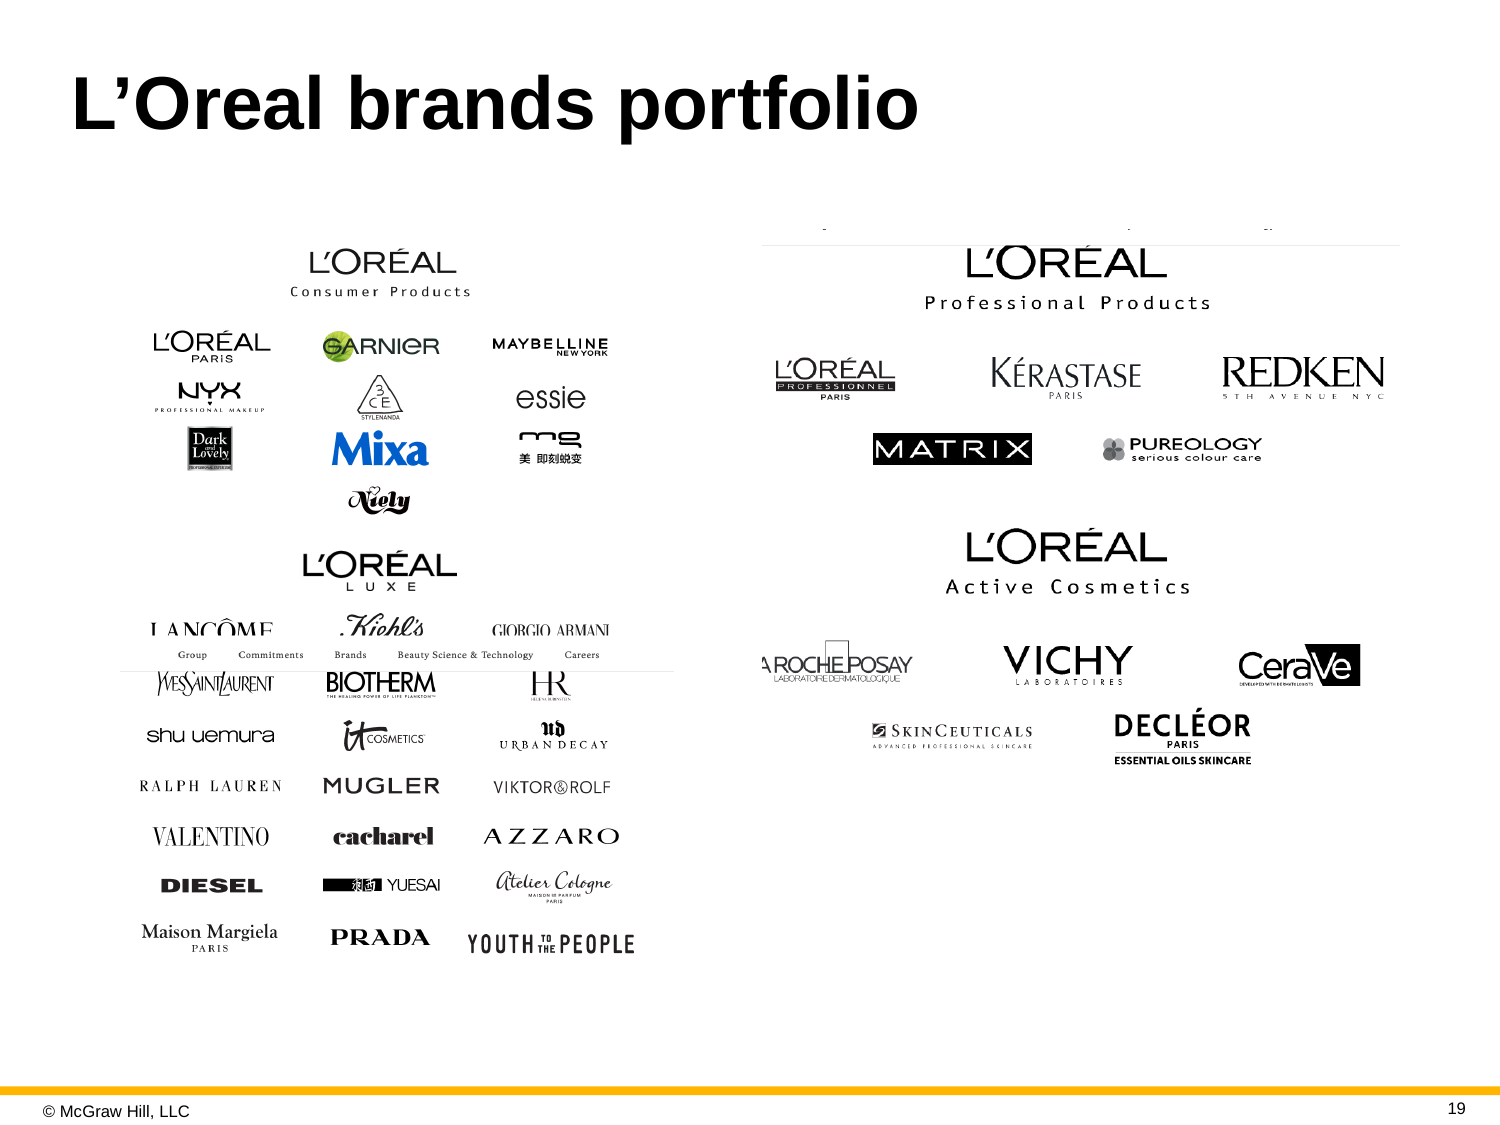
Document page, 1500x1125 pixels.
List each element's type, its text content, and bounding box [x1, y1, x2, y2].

slide_number 19 [1415, 1094, 1474, 1122]
picture [762, 229, 1400, 773]
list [120, 211, 674, 984]
title L’Oreal brands portfolio [56, 38, 1444, 173]
